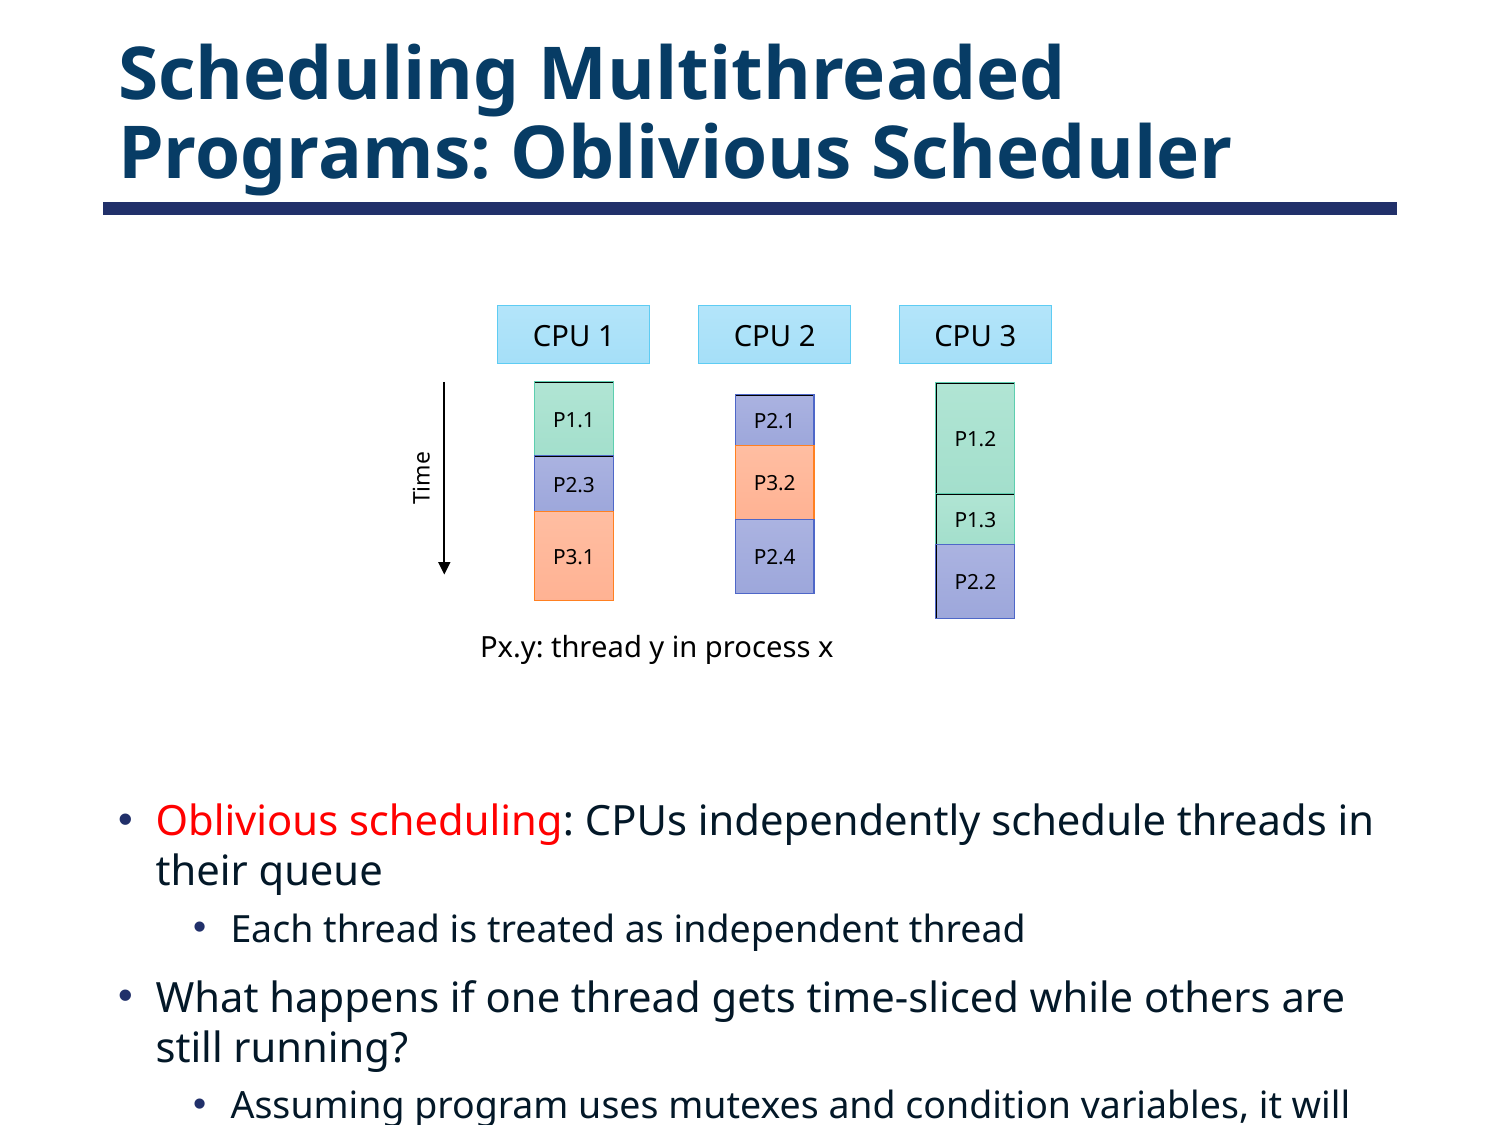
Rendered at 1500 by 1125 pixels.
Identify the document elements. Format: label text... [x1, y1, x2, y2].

list Oblivious scheduling: CPUs independently schedule threads in their queue Each thread is treated as independent thread What happens if one thread gets time-sliced while others are still running? Assuming program uses mutexes and condition variables, it will still be correct Performance, however, could suffer if threads actually depend on one another [103, 786, 1397, 1091]
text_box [399, 305, 1052, 672]
title Scheduling Multithreaded Programs: Oblivious Scheduler [103, 34, 1397, 197]
